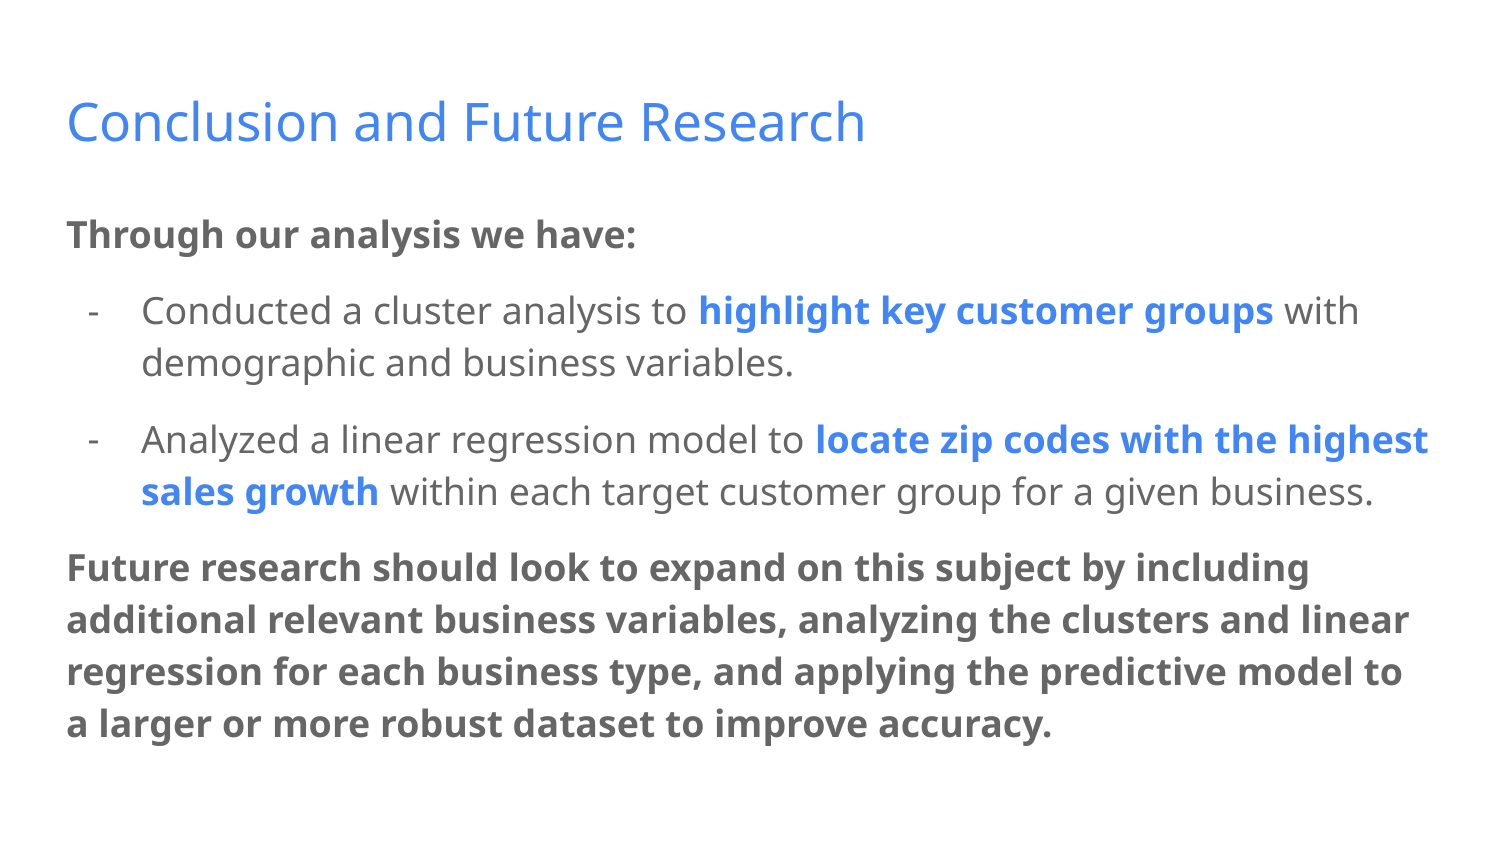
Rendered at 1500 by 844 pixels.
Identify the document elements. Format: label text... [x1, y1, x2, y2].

list Through our analysis we have: Conducted a cluster analysis to highlight key customer groups with demographic and business variables. Analyzed a linear regression model to locate zip codes with the highest sales growth within each target customer group for a given business. Future research should look to expand on this subject by including additional relevant business variables, analyzing the clusters and linear regression for each business type, and applying the predictive model to a larger or more robust dataset to improve accuracy. [51, 189, 1449, 806]
title Conclusion and Future Research [51, 72, 1449, 167]
